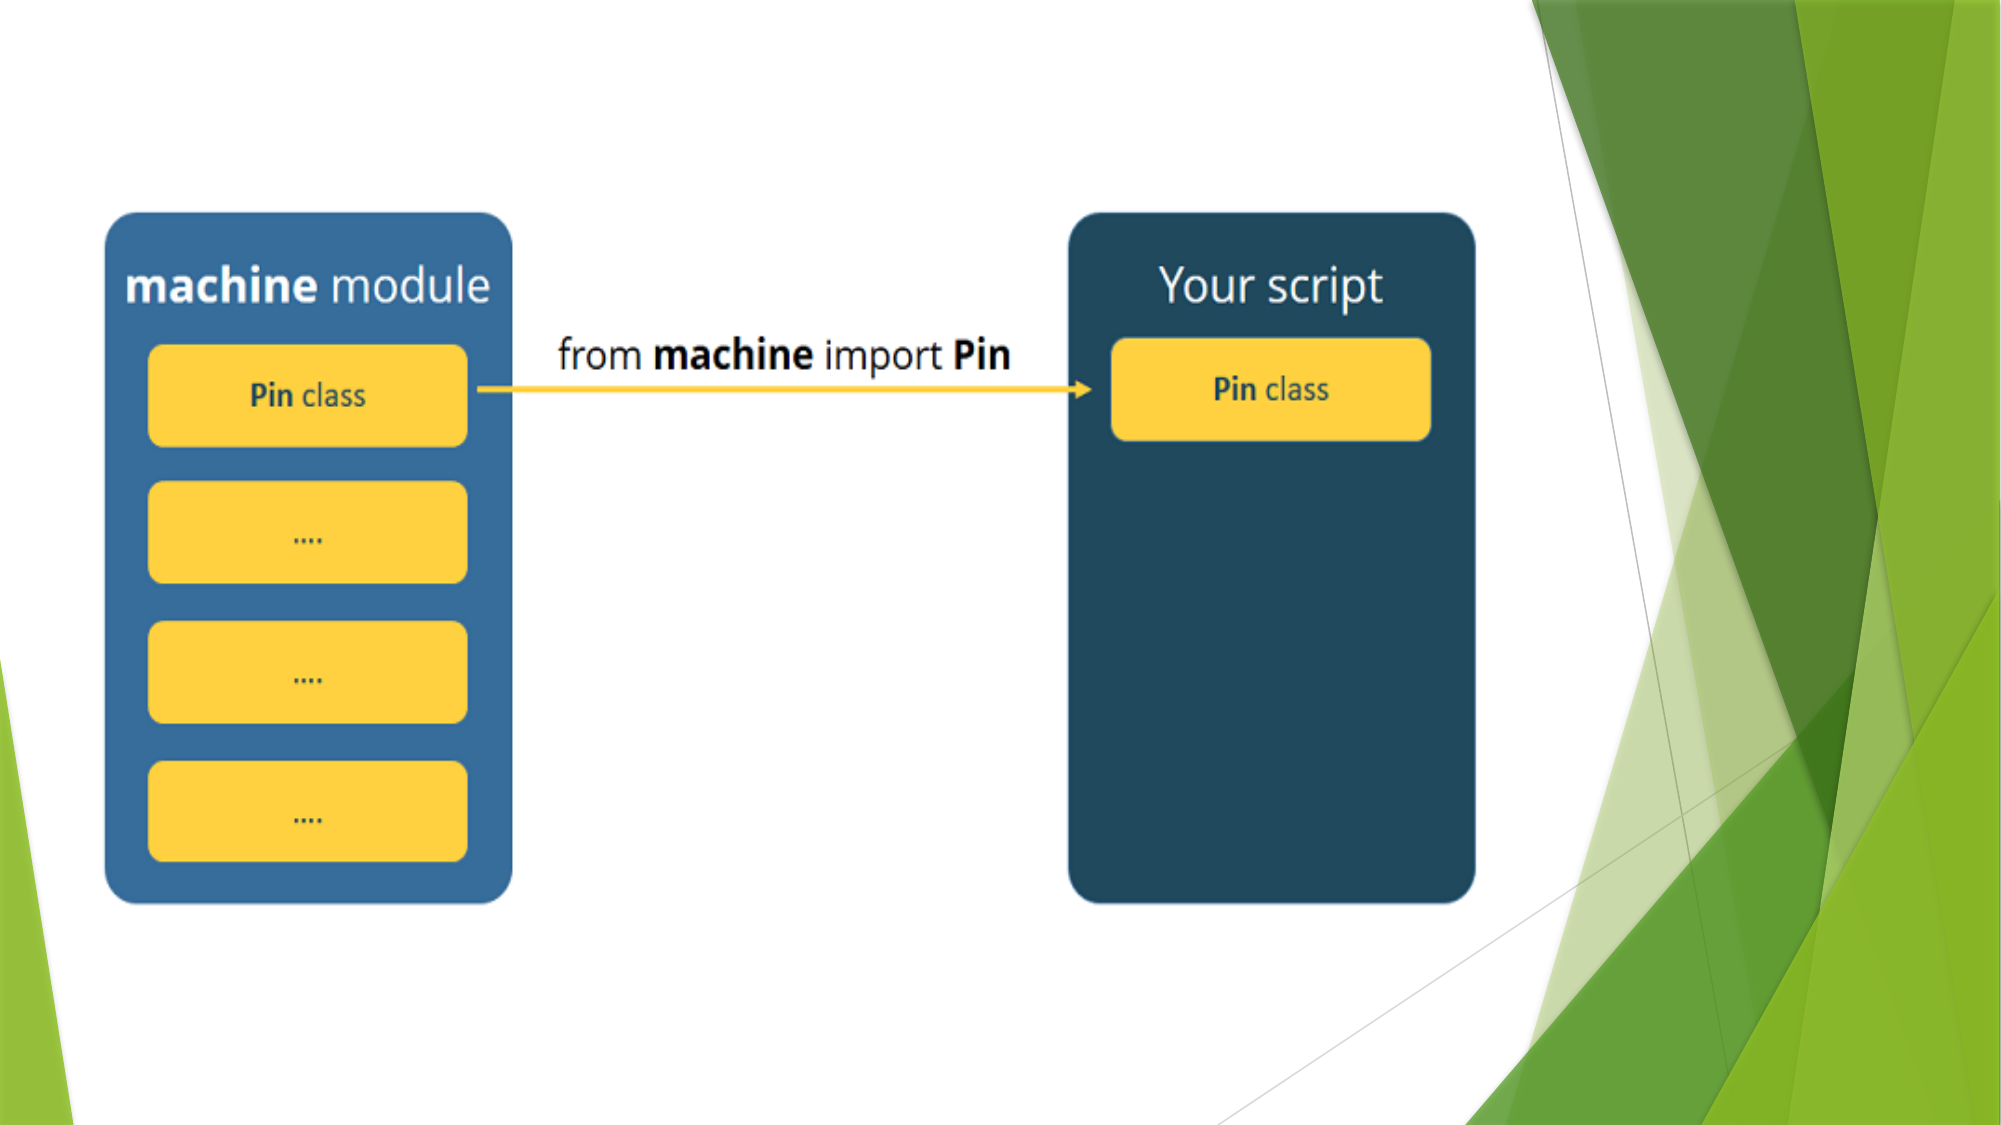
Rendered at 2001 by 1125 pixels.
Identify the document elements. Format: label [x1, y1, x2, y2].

picture [98, 204, 1494, 921]
text_box [1499, 358, 2000, 367]
